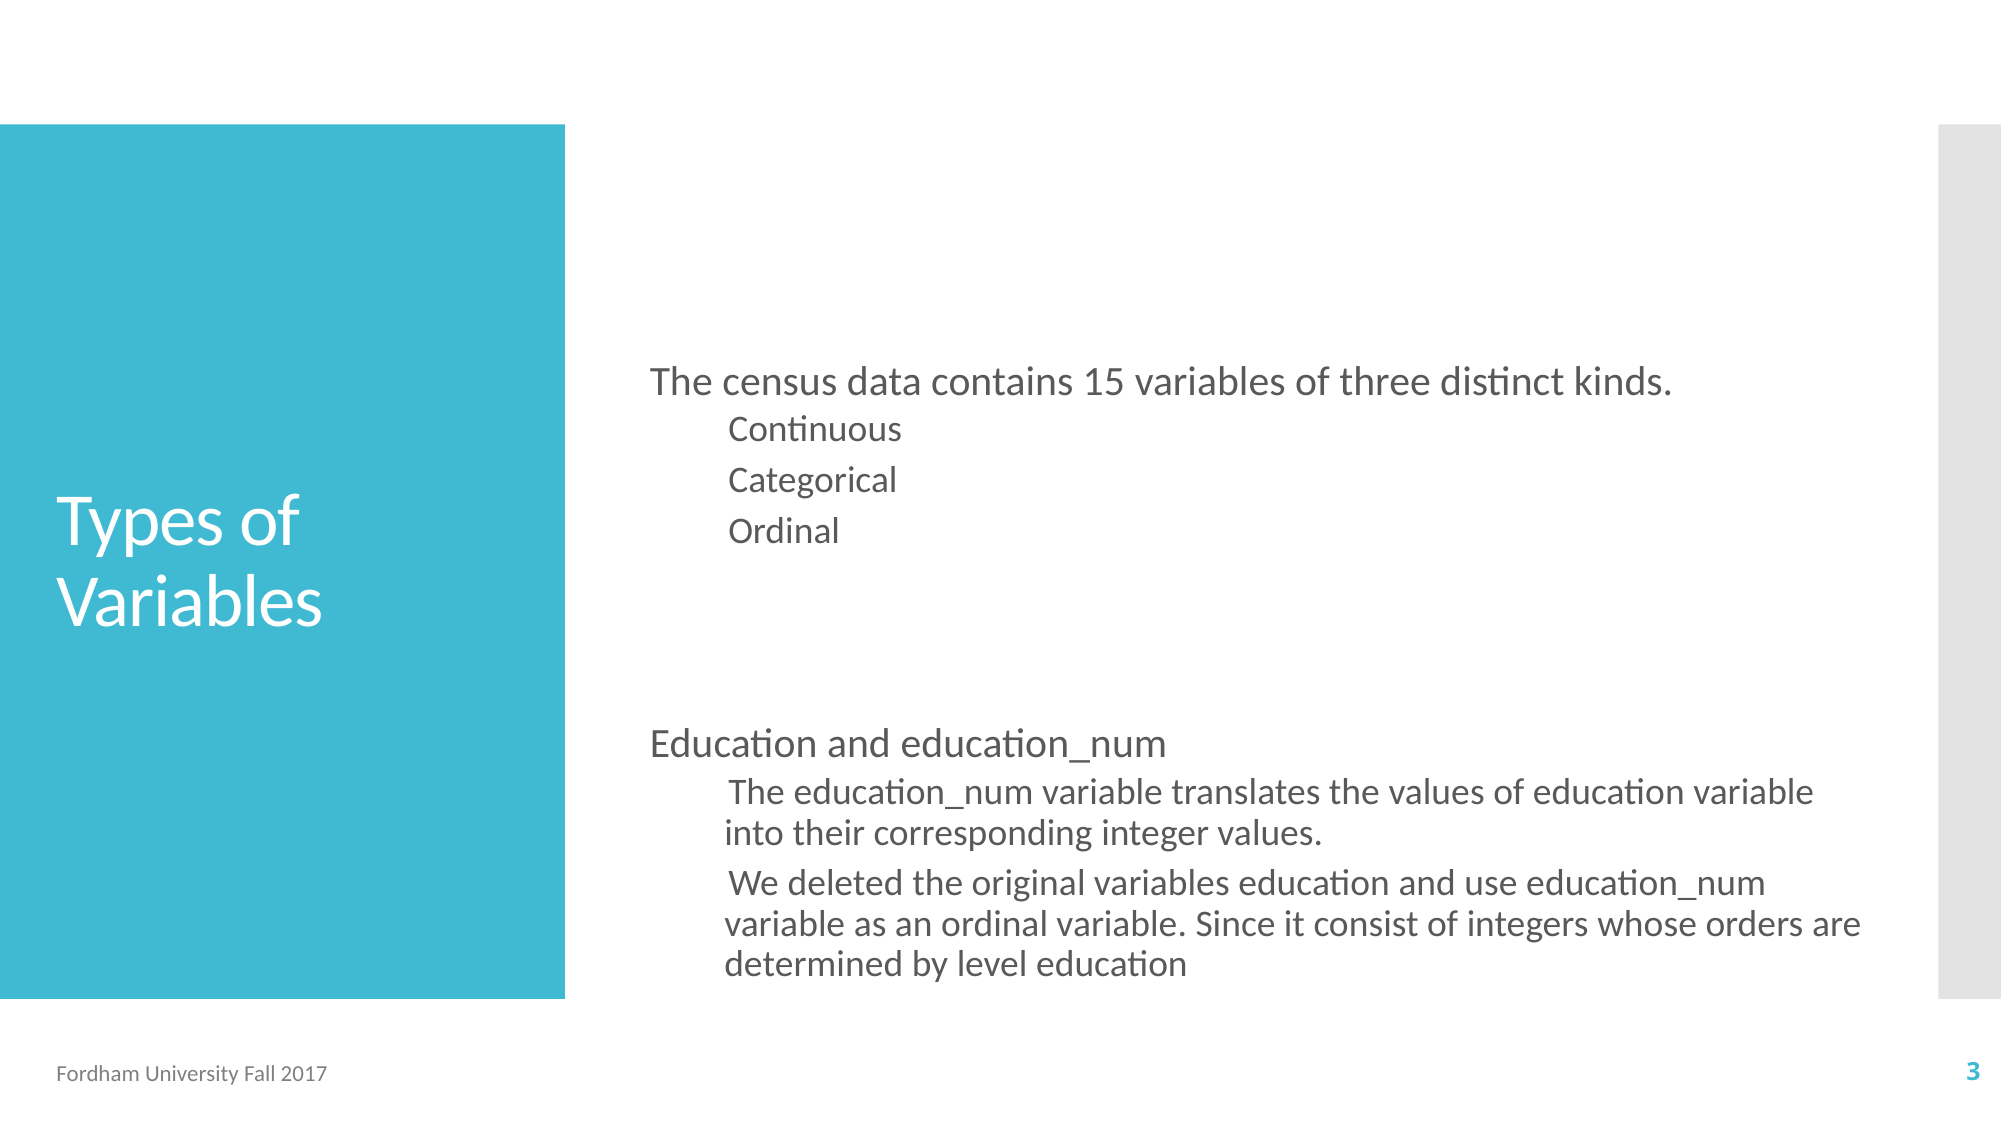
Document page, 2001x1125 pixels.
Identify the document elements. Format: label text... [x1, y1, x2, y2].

title Types of Variables [41, 184, 525, 940]
list The census data contains 15 variables of three distinct kinds. Continuous Categorical Ordinal Education and education_num The education_num variable translates the values of education variable into their corresponding integer values. We deleted the original variables education and use education_num variable as an ordinal variable. Since it consist of integers whose orders are determined by level education [596, 141, 1896, 993]
slide_number 3 [1744, 1042, 1996, 1103]
footer Fordham University Fall 2017 [41, 1042, 361, 1103]
